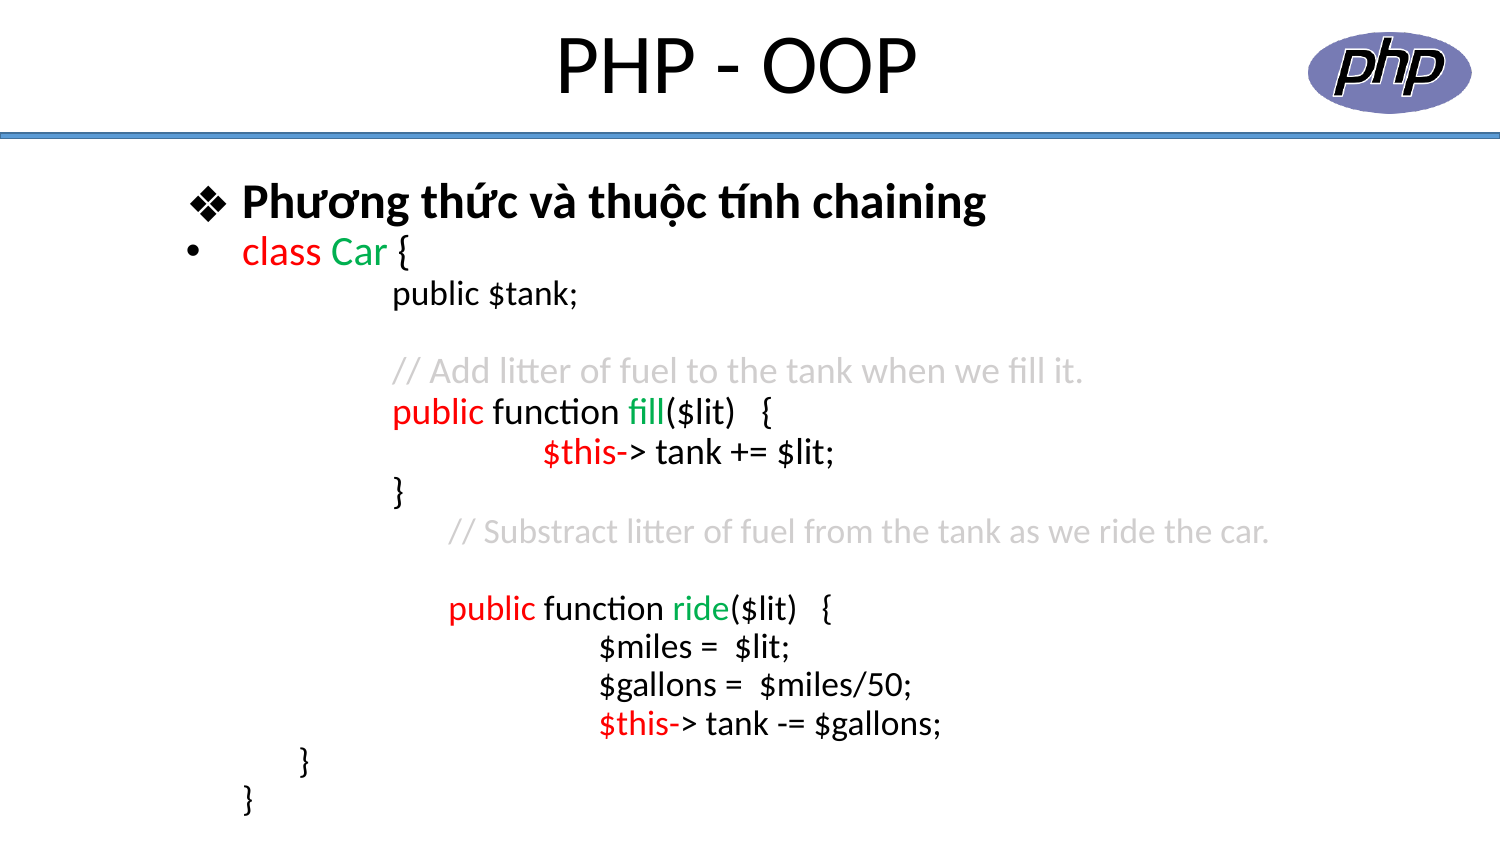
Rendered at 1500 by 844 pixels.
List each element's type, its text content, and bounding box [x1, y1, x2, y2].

text_box [0, 132, 1300, 139]
subtitle Phương thức và thuộc tính chaining class Car { public $tank; // Add litter of fuel to the tank when we fill it. public function fill($lit) { $this-> tank += $lit; } // Substract litter of fuel from the tank as we ride the car. public function ride($lit) { $miles = $lit; $gallons = $miles/50; $this-> tank -= $gallons; } } [174, 170, 1300, 844]
text_box [1478, 132, 1500, 139]
picture [1302, 10, 1476, 134]
title PHP - OOP [174, 29, 1297, 118]
